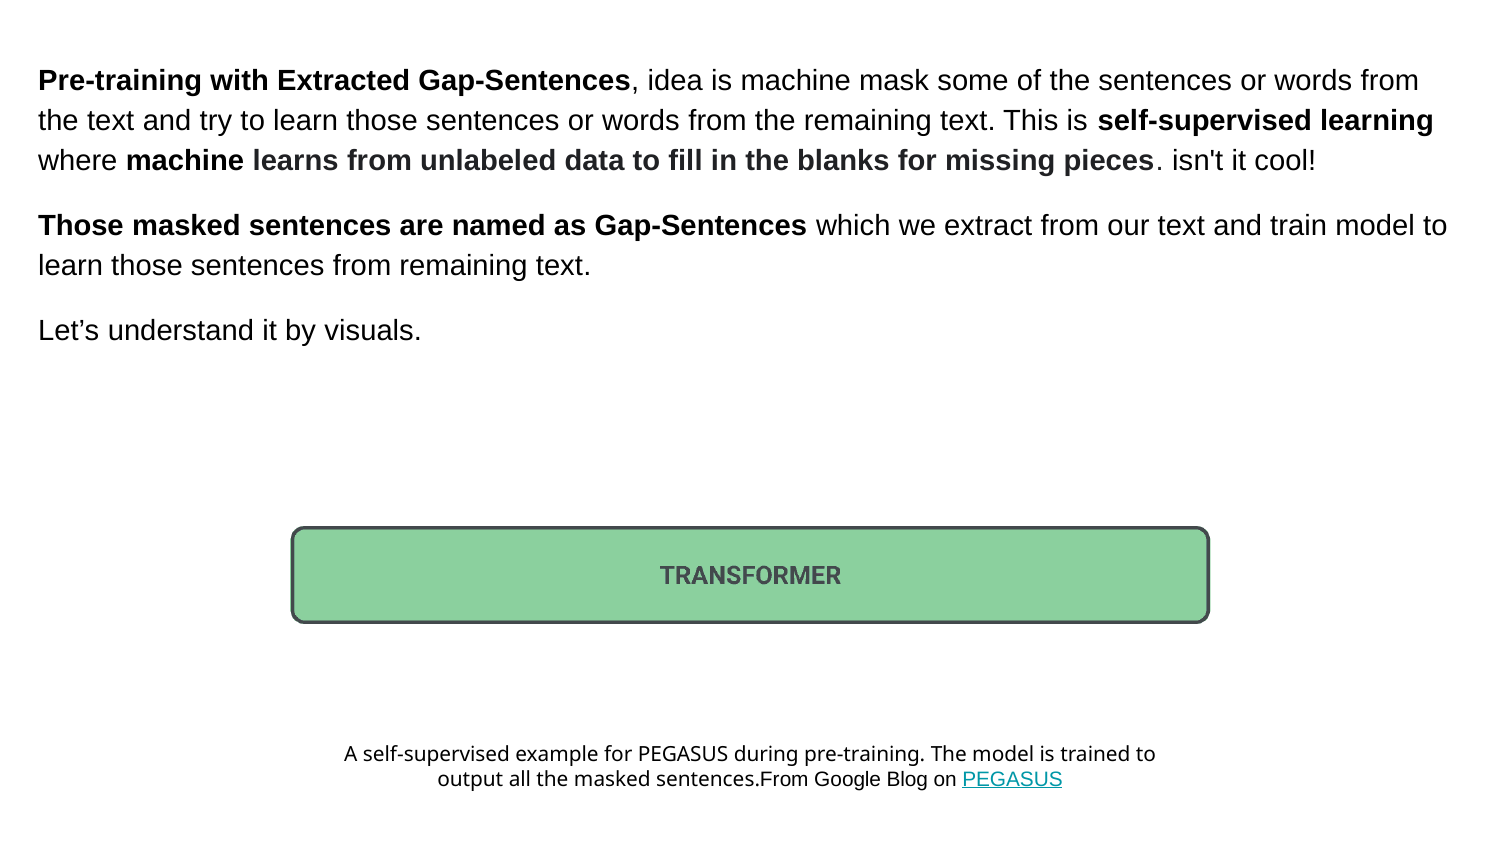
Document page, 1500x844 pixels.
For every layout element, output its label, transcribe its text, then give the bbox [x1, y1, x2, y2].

text_box A self-supervised example for PEGASUS during pre-training. The model is trained to output all the masked sentences.From Google Blog on PEGASUS [326, 725, 1174, 806]
text_box Pre-training with Extracted Gap-Sentences, idea is machine mask some of the sentences or words from the text and try to learn those sentences or words from the remaining text. This is self-supervised learning where machine learns from unlabeled data to fill in the blanks for missing pieces. isn't it cool! Those masked sentences are named as Gap-Sentences which we extract from our text and train model to learn those sentences from remaining text. Let’s understand it by visuals. [23, 40, 1477, 362]
picture [245, 359, 1255, 711]
